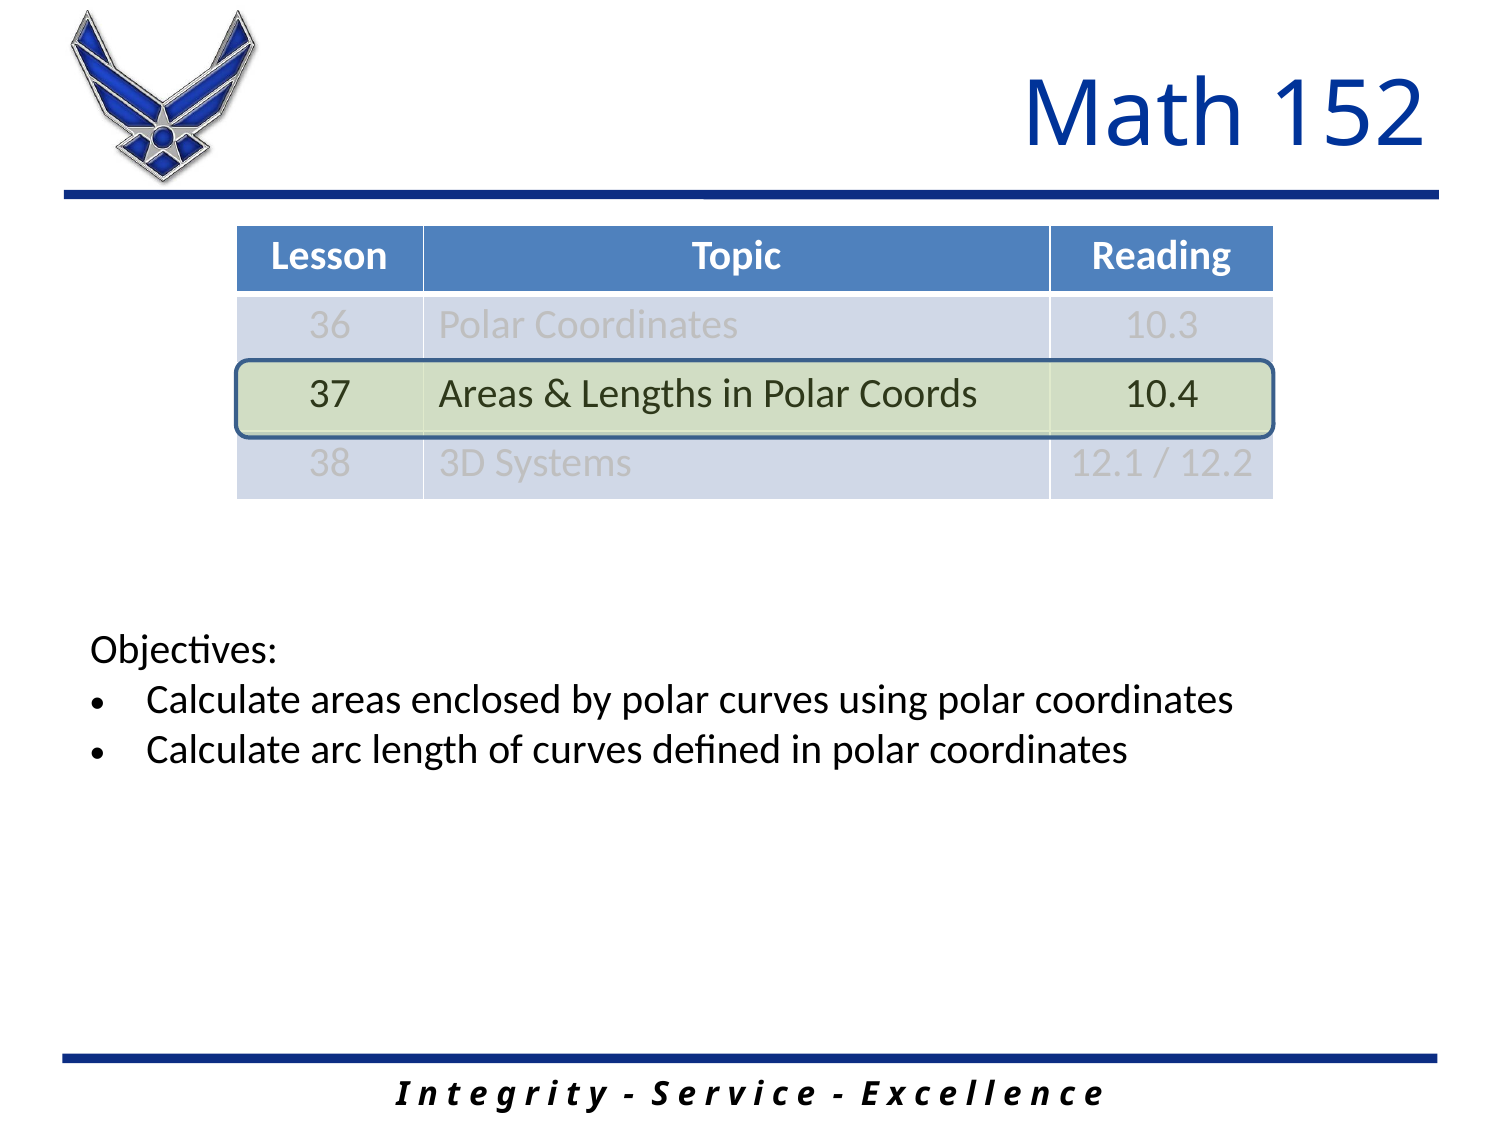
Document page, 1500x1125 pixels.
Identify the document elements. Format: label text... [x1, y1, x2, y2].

text_box [235, 360, 1274, 438]
table_cell 10.3 [1051, 297, 1273, 362]
table_cell Polar Coordinates [424, 297, 1049, 360]
picture [65, 5, 261, 188]
table_cell 38 [237, 432, 423, 499]
table_cell 36 [237, 297, 423, 362]
table_header Topic [424, 226, 1049, 291]
table_header Reading [1051, 226, 1273, 291]
table_header Lesson [237, 226, 423, 291]
table_cell 12.1 / 12.2 [1051, 432, 1273, 499]
table_cell 3D Systems [424, 438, 1049, 499]
list Objectives: Calculate areas enclosed by polar curves using polar coordinates Calculate arc length of curves defined in polar coordinates [75, 624, 1425, 1050]
title Math 152 [329, 15, 1443, 203]
